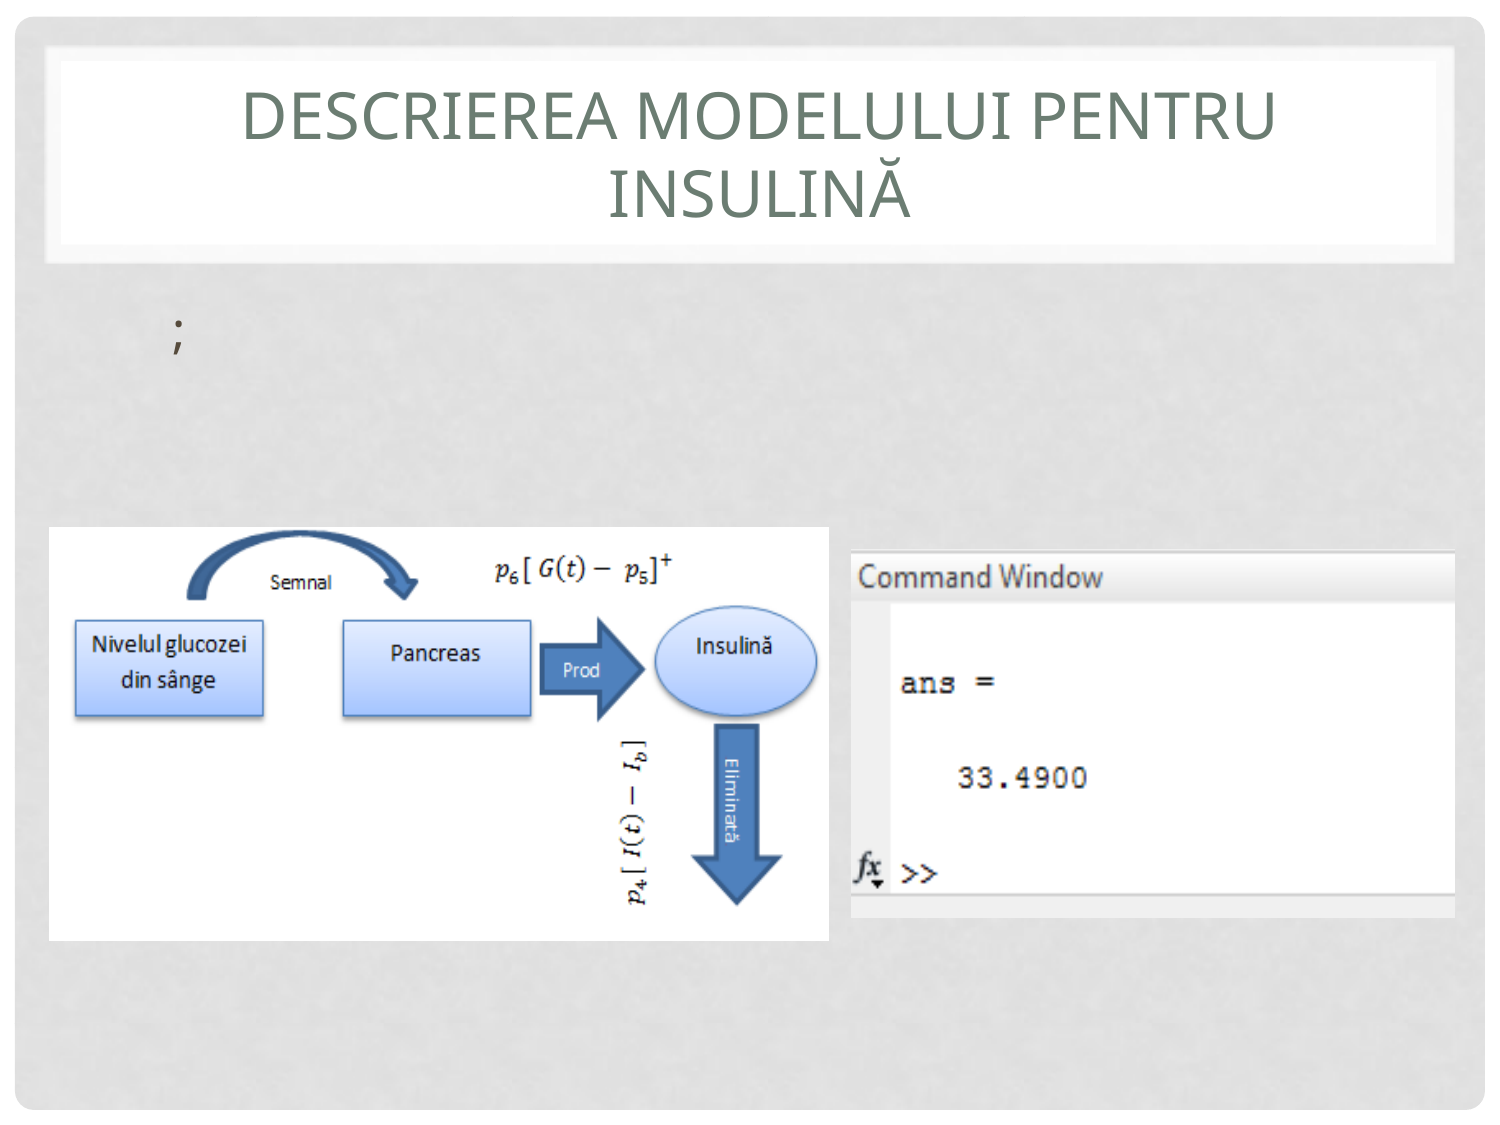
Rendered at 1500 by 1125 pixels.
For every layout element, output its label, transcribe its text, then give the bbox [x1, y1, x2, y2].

title Descrierea modelului pentru insulină [88, 66, 1431, 239]
picture [851, 549, 1455, 919]
picture [49, 526, 830, 941]
